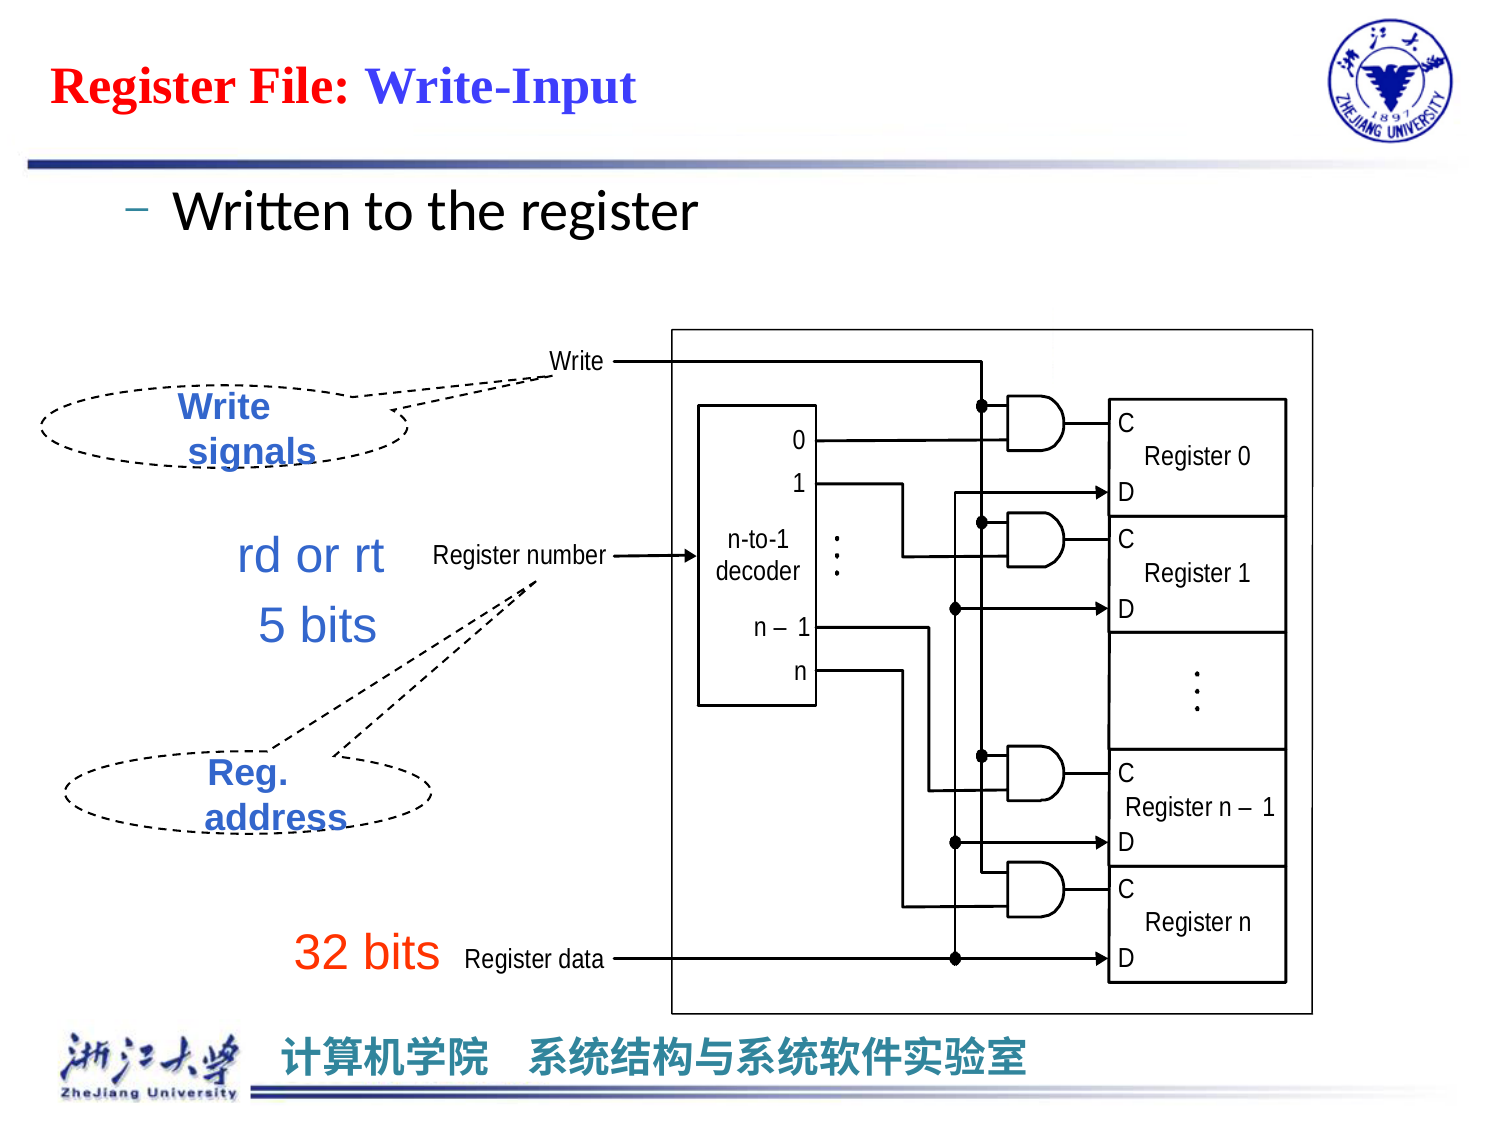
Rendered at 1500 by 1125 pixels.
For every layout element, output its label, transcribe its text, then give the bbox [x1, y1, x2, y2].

list Written to the register [35, 164, 1437, 354]
text_box Reg. address [64, 650, 426, 834]
picture [7, 0, 1493, 1125]
text_box Write signals [41, 385, 426, 468]
text_box rd or rt 5 bits [207, 515, 426, 660]
text_box 32 bits [222, 912, 426, 988]
title Register File: Write-Input [35, 43, 1437, 122]
